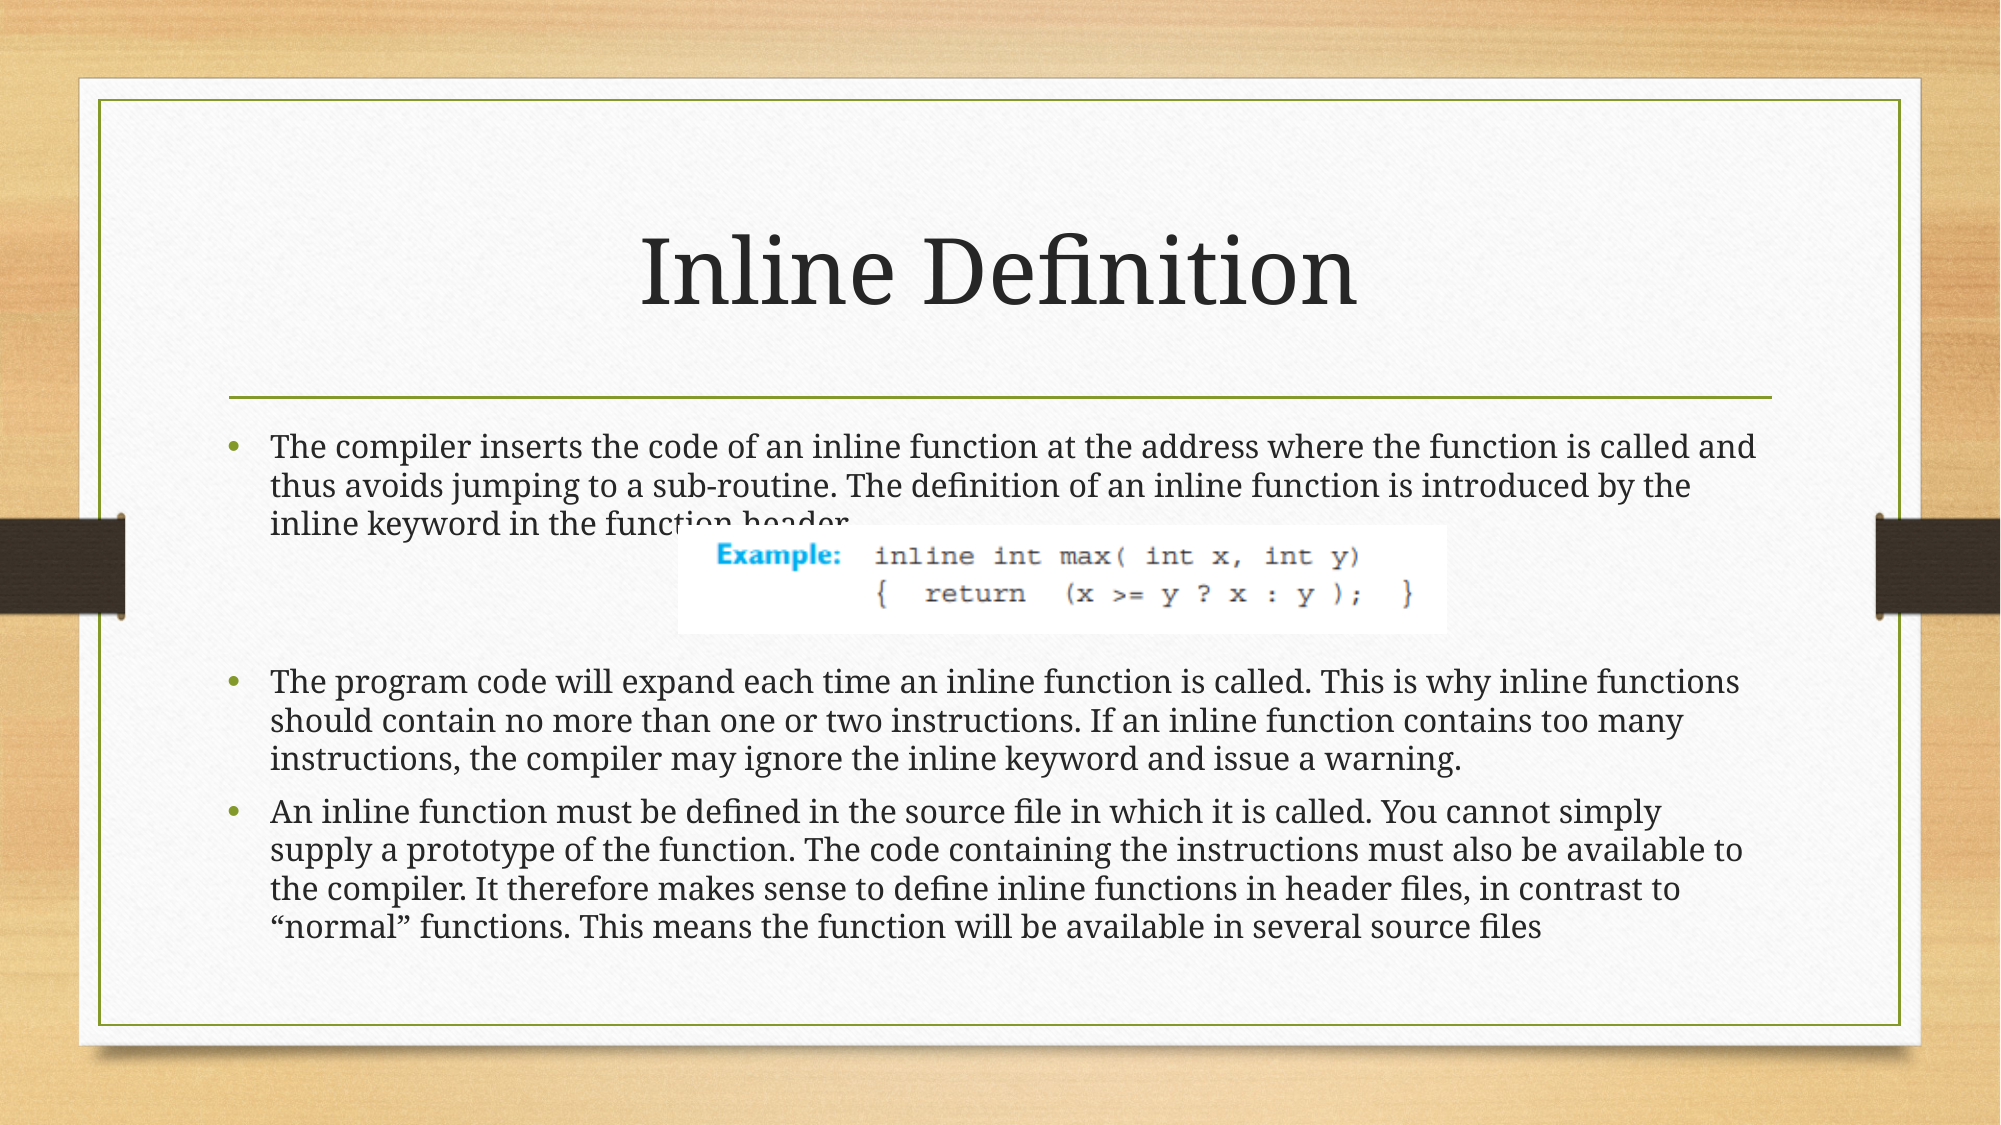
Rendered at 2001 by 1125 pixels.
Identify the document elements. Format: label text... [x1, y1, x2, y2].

title Inline Definition [212, 161, 1788, 375]
picture [0, 0, 2001, 1125]
list The compiler inserts the code of an inline function at the address where the function is called and thus avoids jumping to a sub-routine. The definition of an inline function is introduced by the inline keyword in the function header The program code will expand each time an inline function is called. This is why inline functions should contain no more than one or two instructions. If an inline function contains too many instructions, the compiler may ignore the inline keyword and issue a warning. An inline function must be defined in the source file in which it is called. You cannot simply supply a prototype of the function. The code containing the instructions must also be available to the compiler. It therefore makes sense to define inline functions in header files, in contrast to “normal” functions. This means the function will be available in several source files [212, 419, 1788, 964]
